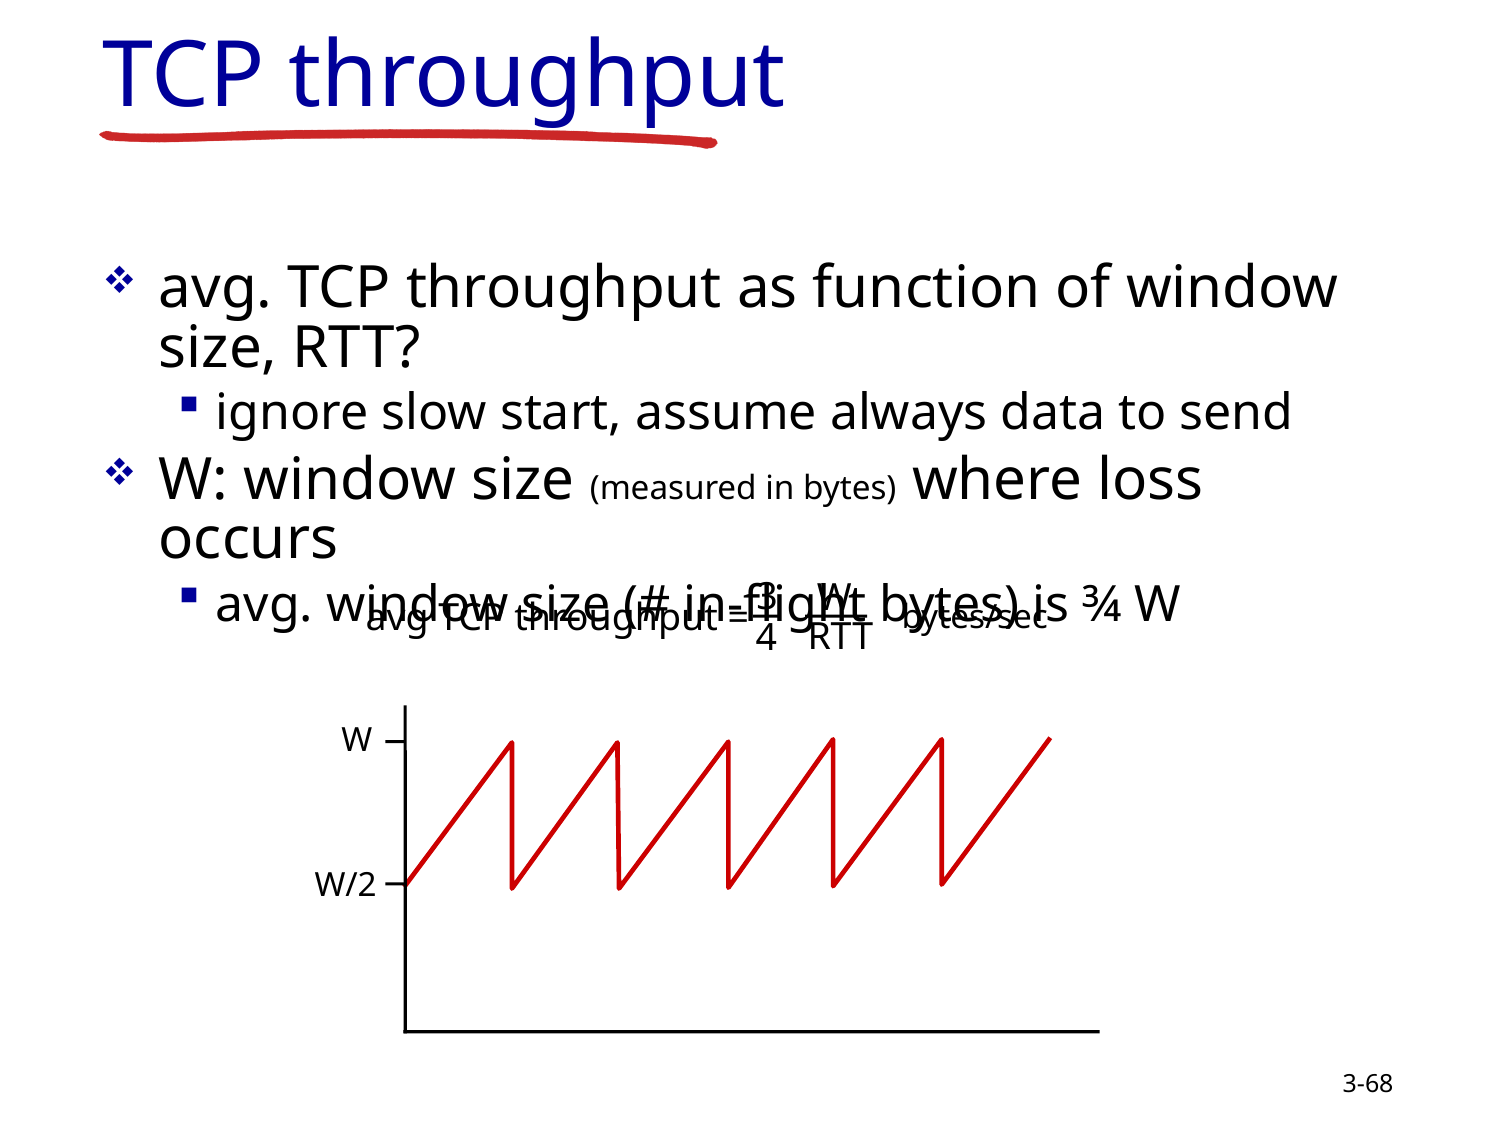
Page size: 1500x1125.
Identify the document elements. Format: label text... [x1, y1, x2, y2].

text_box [326, 564, 1072, 667]
picture [96, 124, 725, 154]
slide_number 3-68 [1327, 1060, 1477, 1106]
title TCP throughput [87, 6, 1363, 133]
list avg. TCP throughput as function of window size, RTT? ignore slow start, assume always data to send W: window size (measured in bytes) where loss occurs avg. window size (# in-flight bytes) is ¾ W [87, 252, 1363, 1026]
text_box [299, 705, 1100, 1034]
